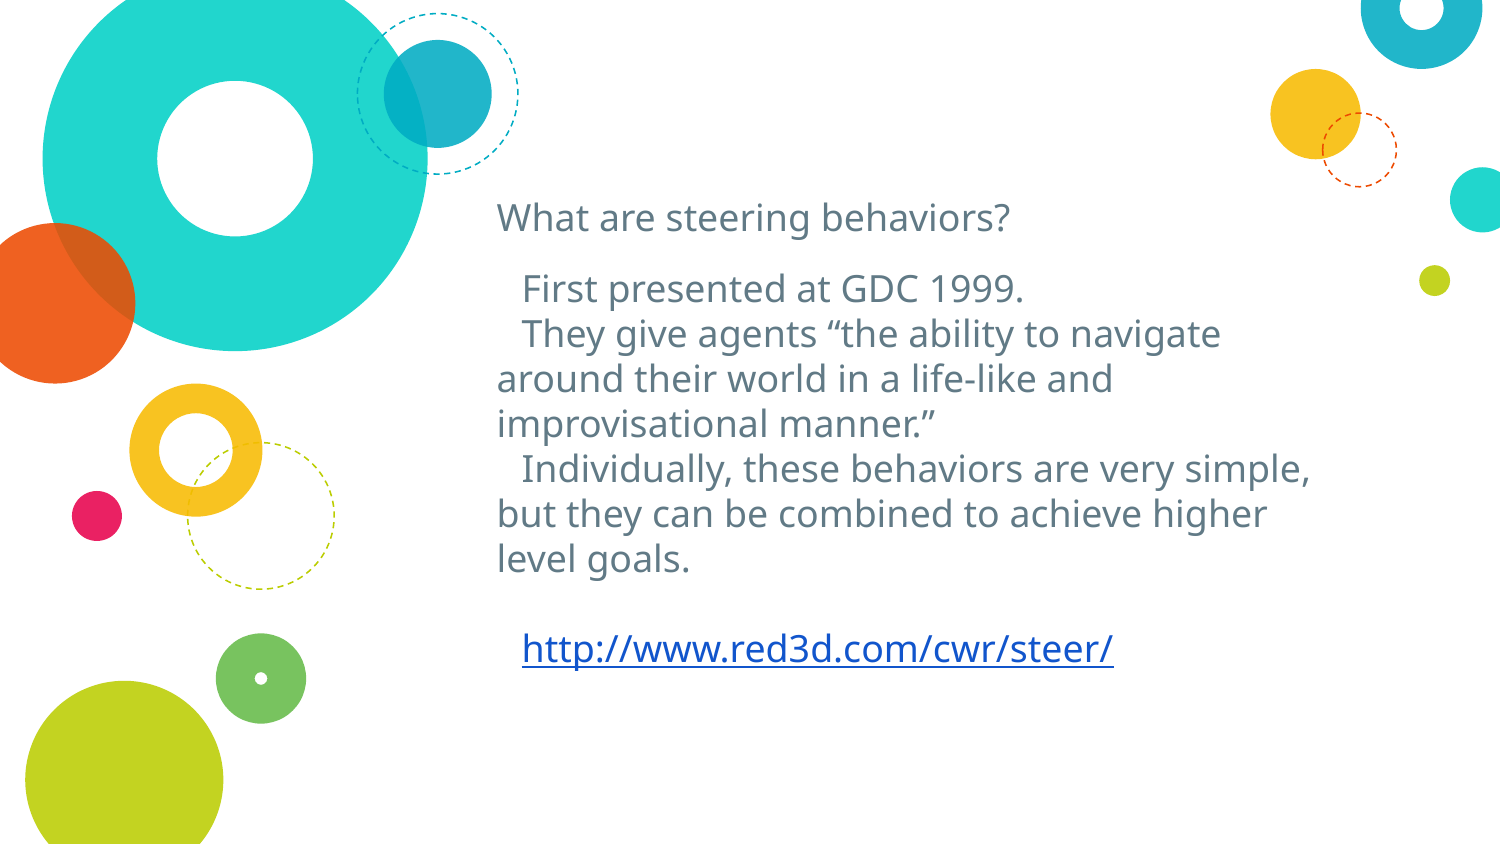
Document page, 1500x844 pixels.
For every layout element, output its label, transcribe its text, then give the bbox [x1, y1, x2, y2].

list First presented at GDC 1999. They give agents “the ability to navigate around their world in a life-like and improvisational manner.” Individually, these behaviors are very simple, but they can be combined to achieve higher level goals. http://www.red3d.com/cwr/steer/ [481, 250, 1347, 708]
title What are steering behaviors? [481, 149, 1347, 250]
